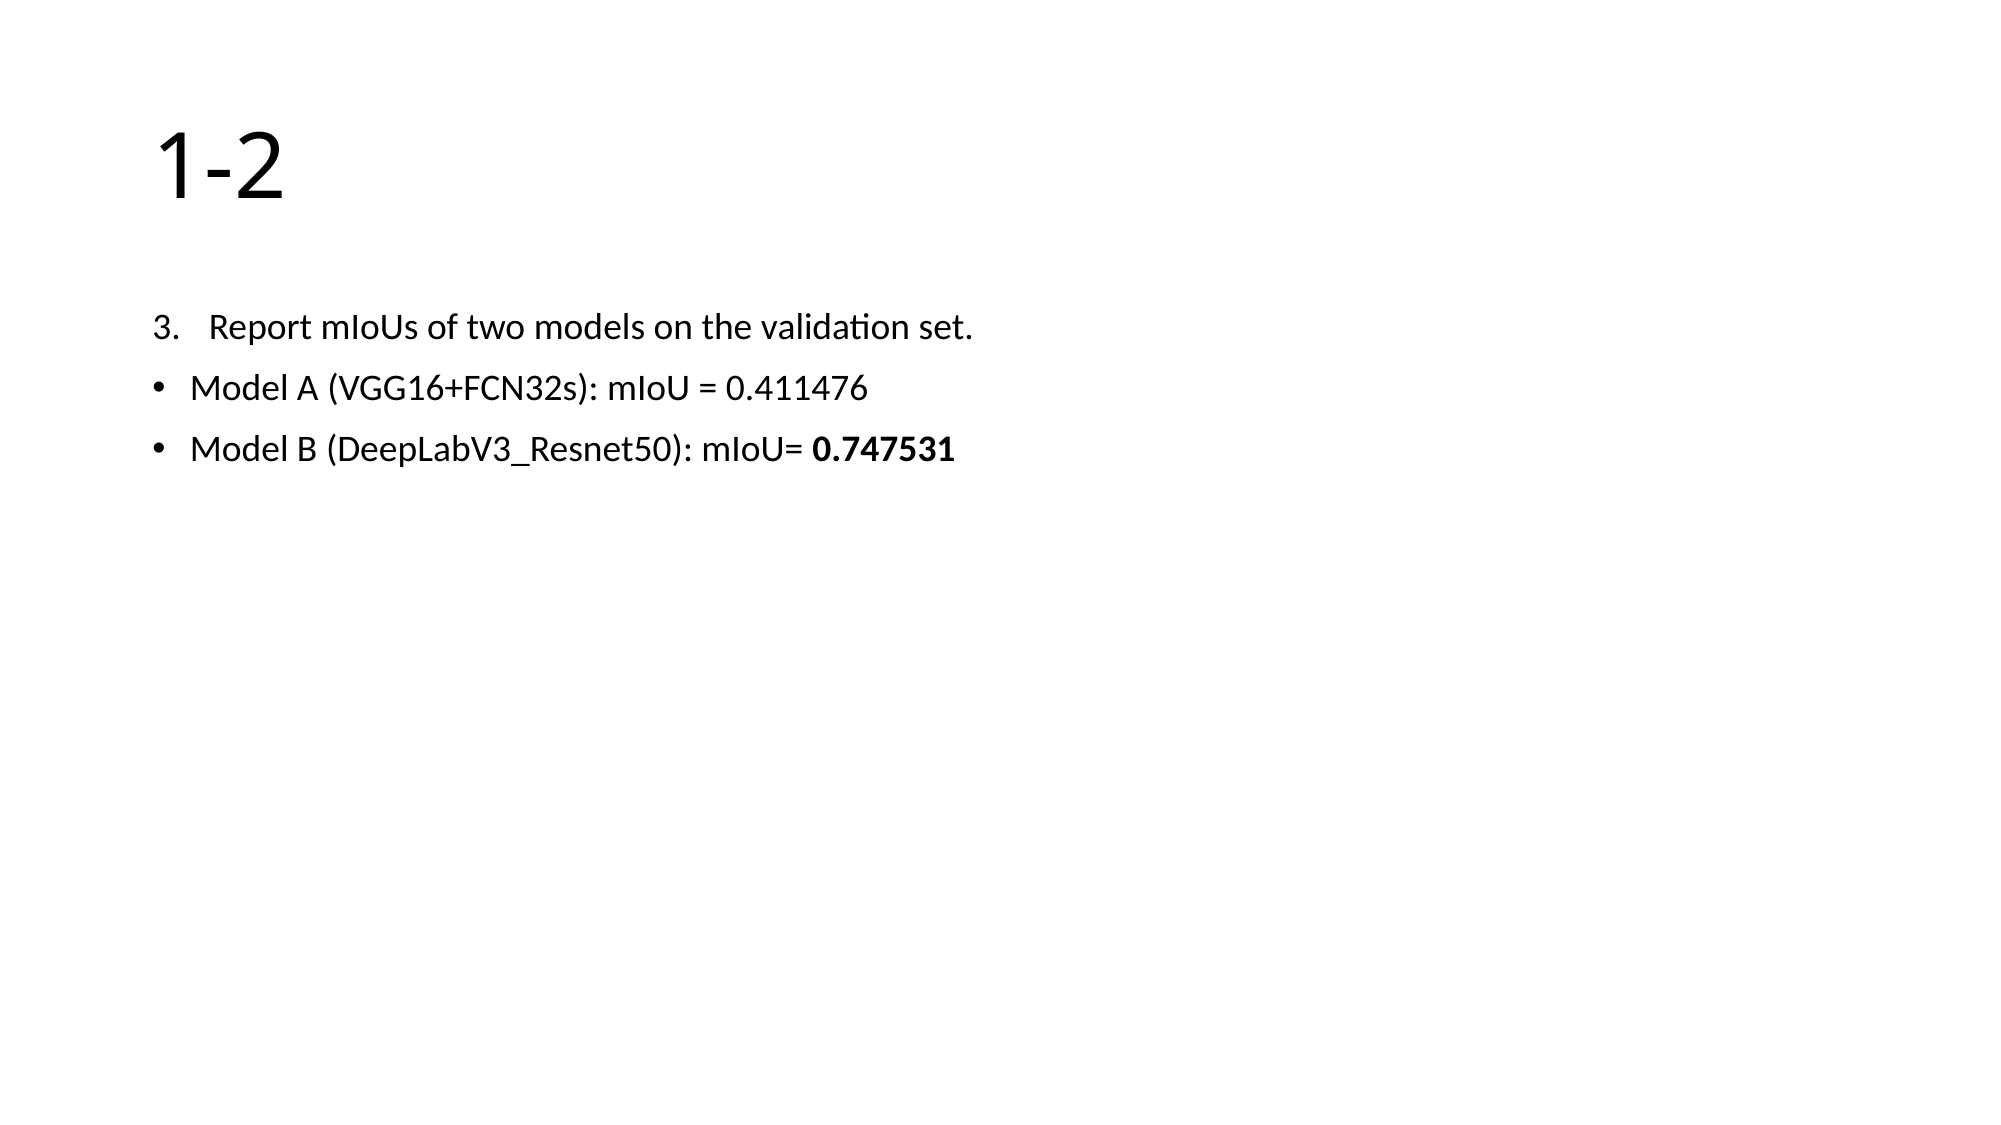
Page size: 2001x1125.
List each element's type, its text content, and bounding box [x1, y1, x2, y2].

title 1-2 [137, 59, 1863, 278]
list Report mIoUs of two models on the validation set. Model A (VGG16+FCN32s): mIoU = 0.411476 Model B (DeepLabV3_Resnet50): mIoU= 0.747531 [137, 299, 1863, 1014]
